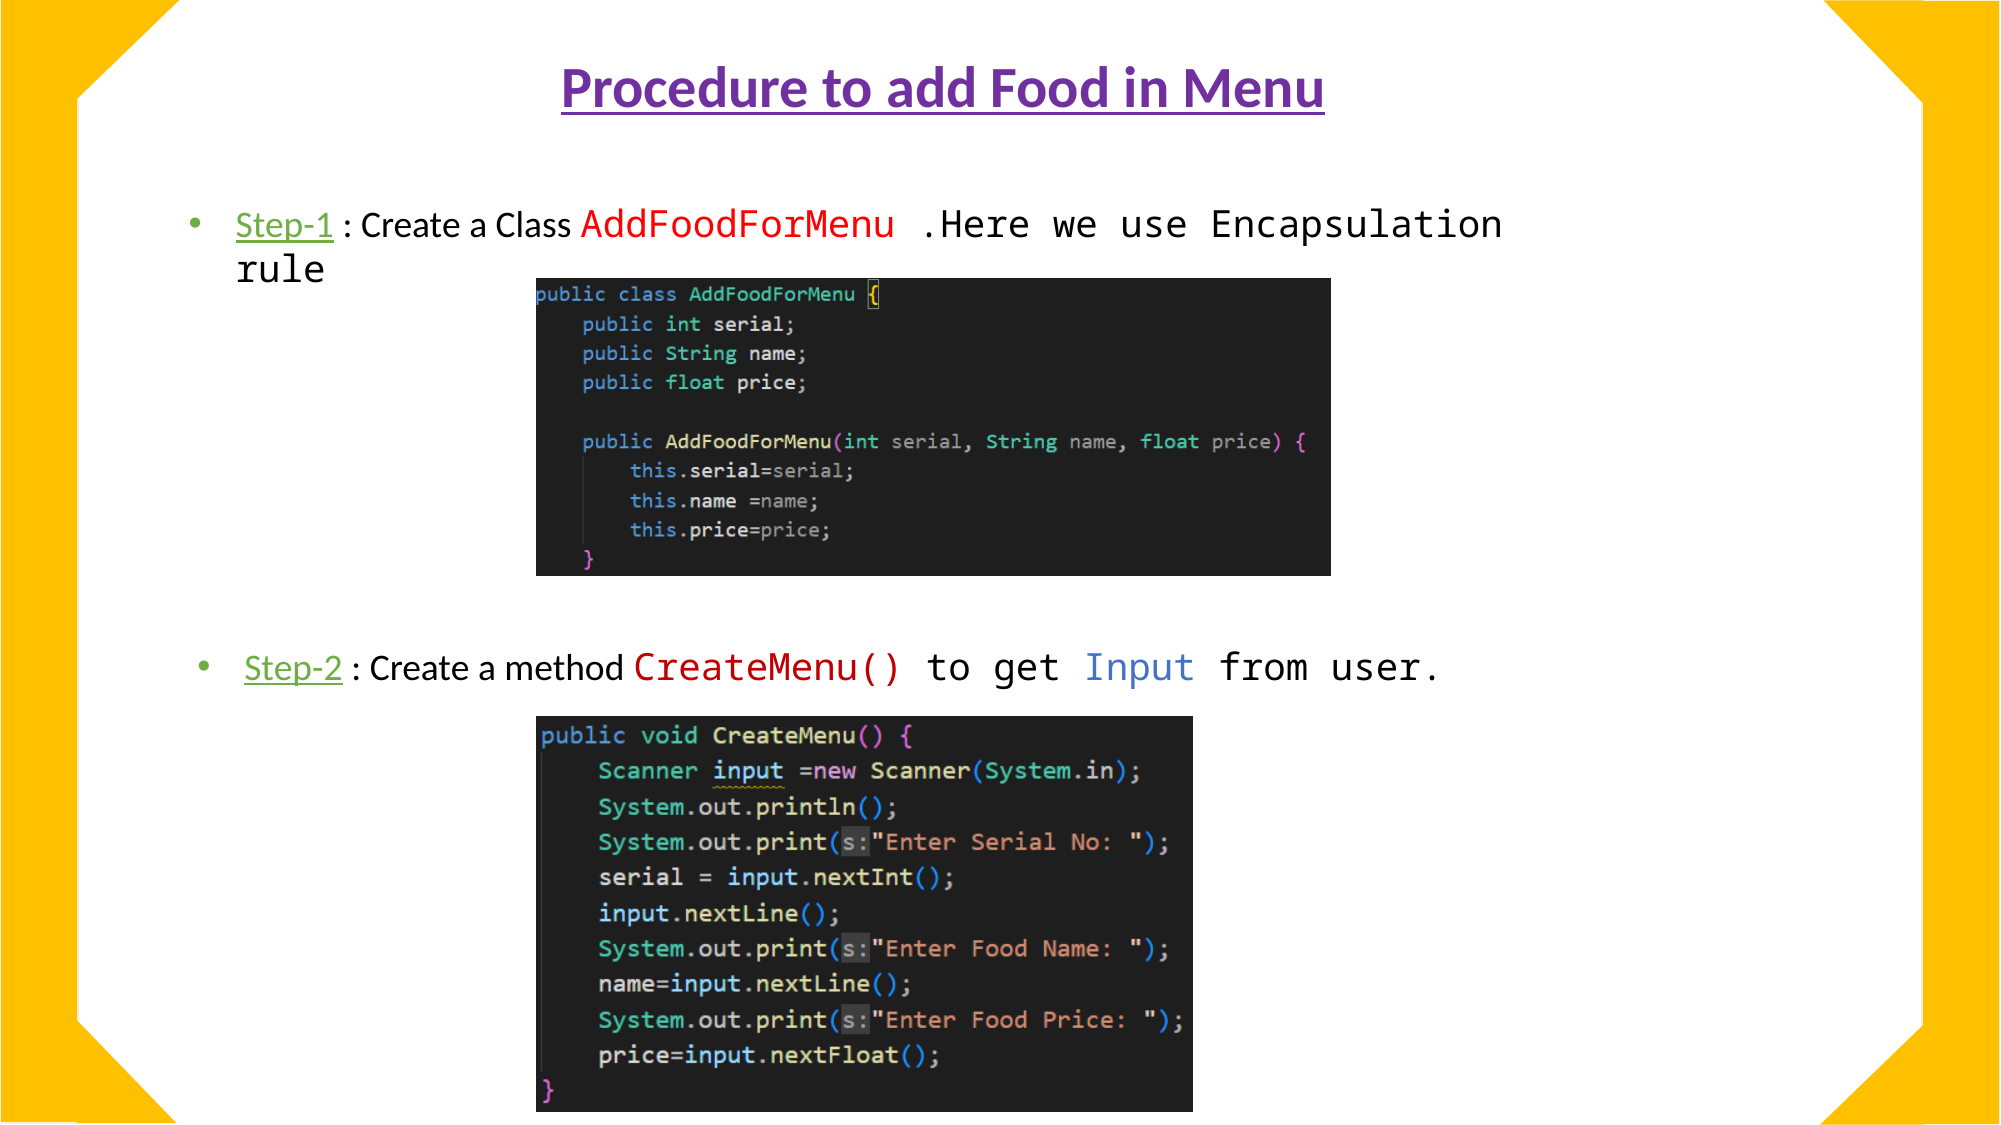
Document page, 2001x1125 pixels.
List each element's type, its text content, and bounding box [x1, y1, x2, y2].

text_box [76, 1020, 177, 1124]
text_box [1820, 1024, 1924, 1125]
picture [536, 716, 1193, 1112]
text_box Step-1 : Create a Class AddFoodForMenu .Here we use Encapsulation rule [173, 192, 1587, 298]
text_box [1823, 0, 1924, 104]
text_box [0, 0, 79, 1124]
picture [536, 277, 1331, 576]
text_box Step-2 : Create a method CreateMenu() to get Input from user. [182, 635, 1595, 696]
text_box Procedure to add Food in Menu [546, 42, 1595, 127]
text_box [1921, 0, 2000, 1125]
text_box [76, 0, 180, 100]
